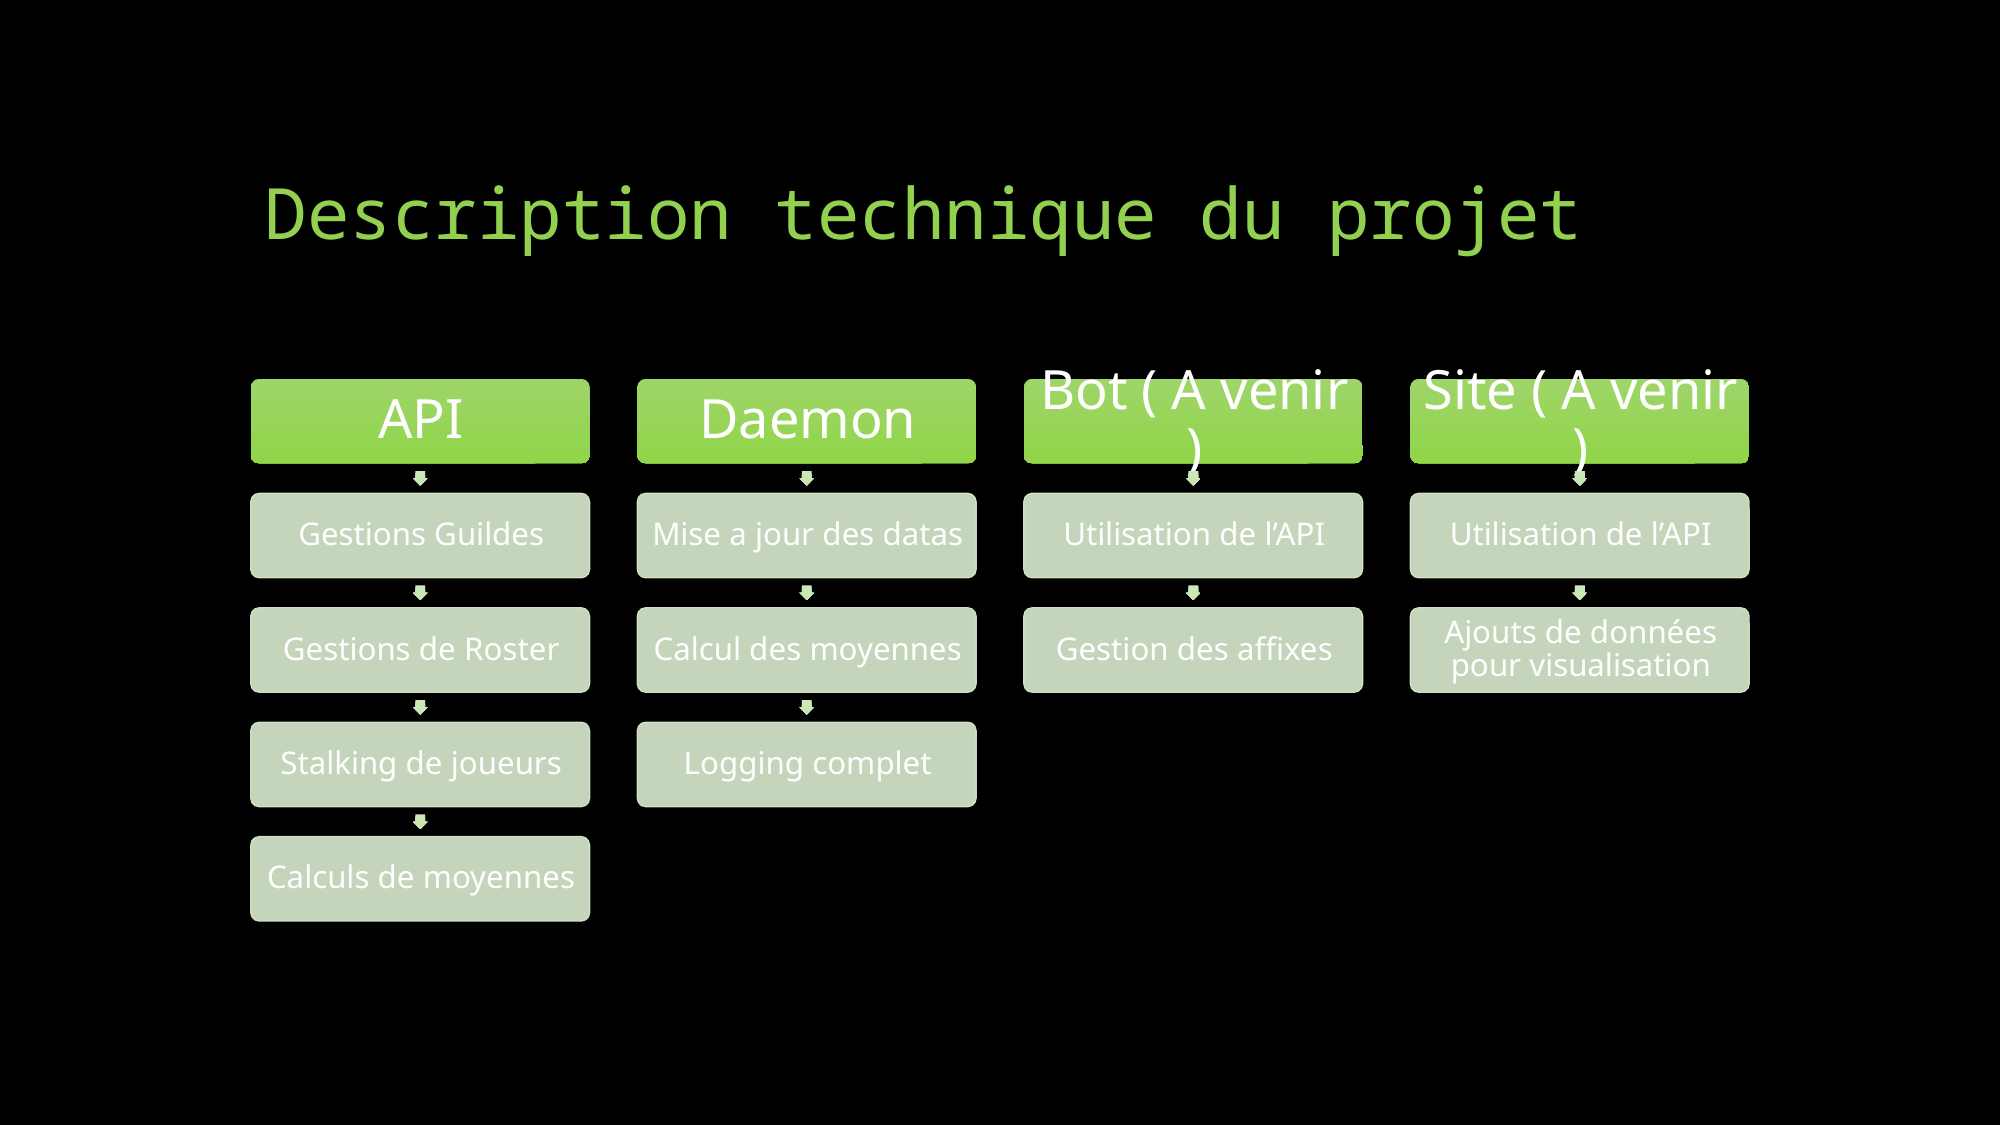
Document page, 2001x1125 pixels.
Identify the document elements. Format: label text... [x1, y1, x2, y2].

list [249, 299, 1750, 1000]
title Description technique du projet [249, 75, 1750, 263]
